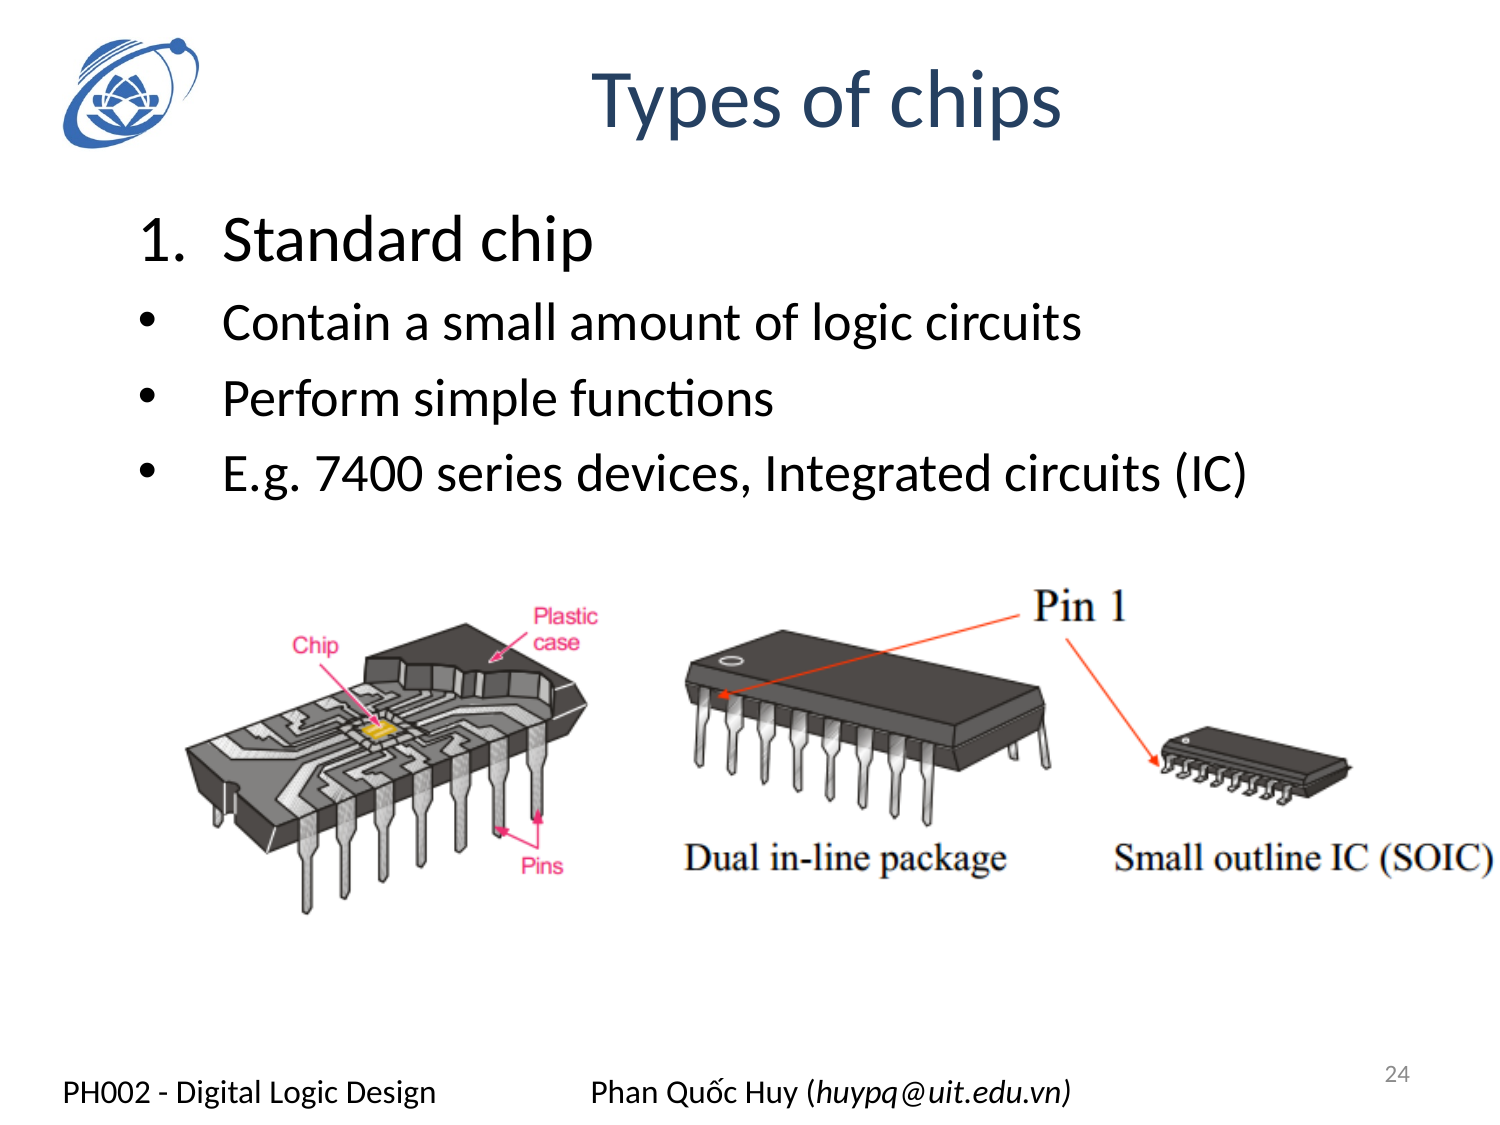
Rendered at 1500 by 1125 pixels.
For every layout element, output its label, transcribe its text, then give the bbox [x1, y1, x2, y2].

list Standard chip Contain a small amount of logic circuits Perform simple functions E.g. 7400 series devices, Integrated circuits (IC) [1128, 187, 1388, 525]
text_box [12, 37, 1126, 1119]
slide_number 24 [1128, 1042, 1425, 1103]
picture [1126, 574, 1500, 895]
title Types of chips [212, 0, 1443, 188]
